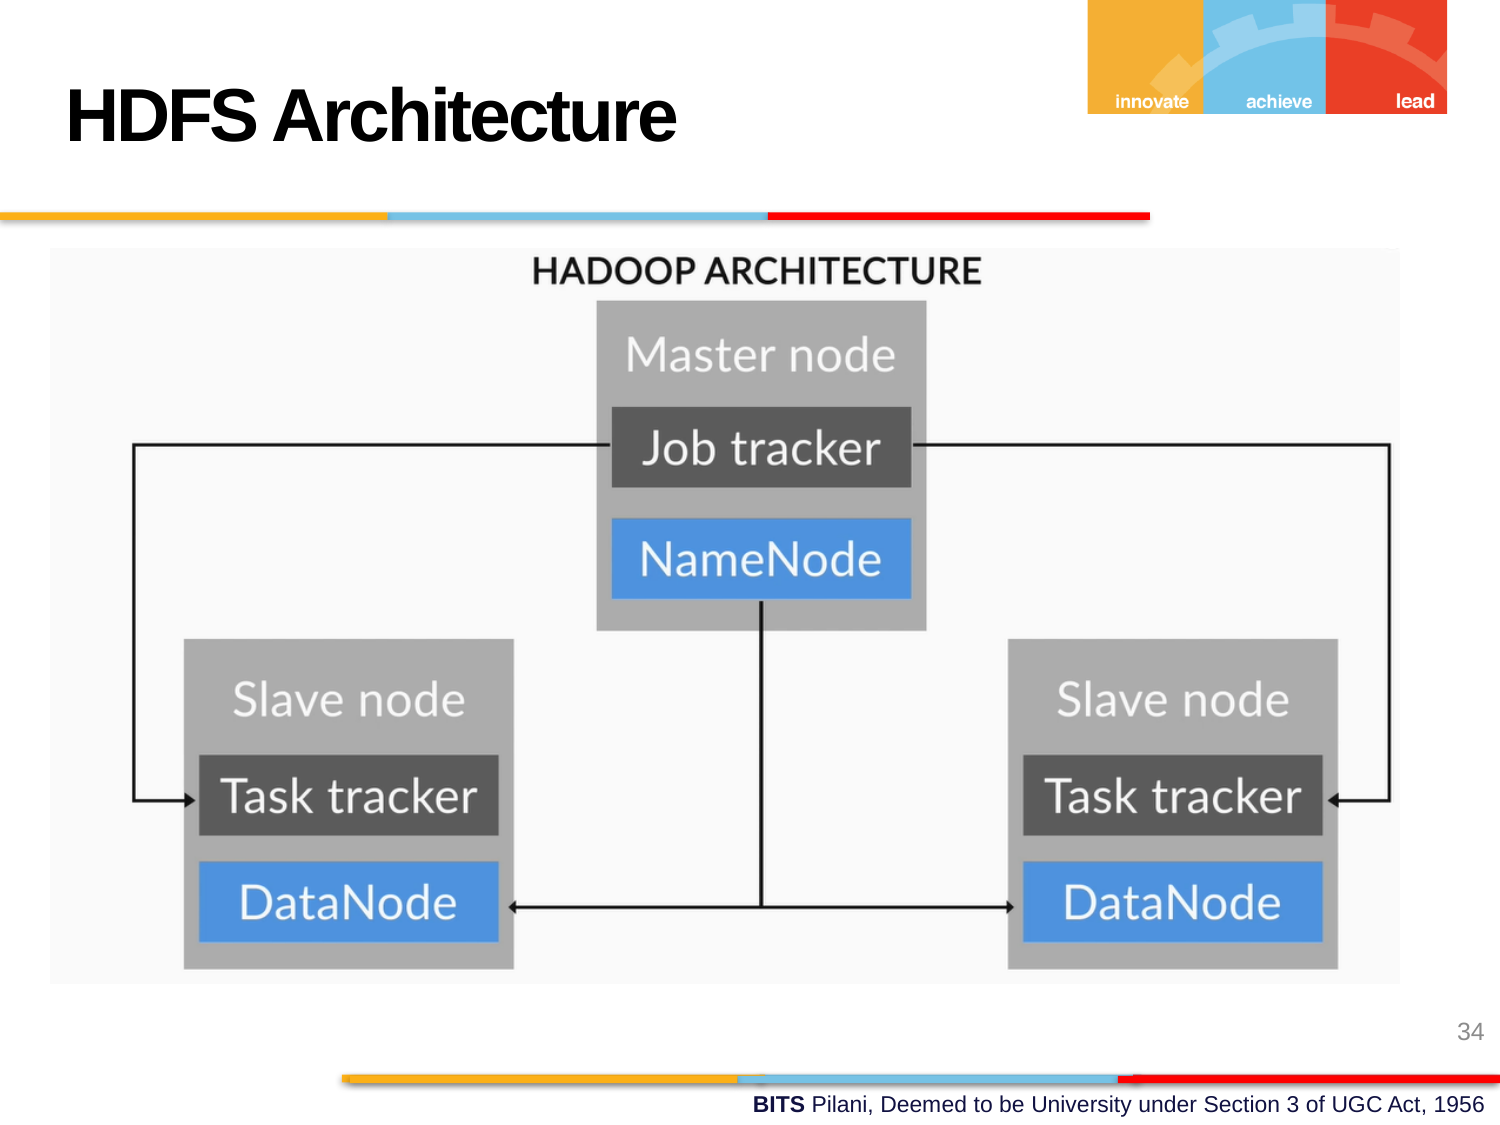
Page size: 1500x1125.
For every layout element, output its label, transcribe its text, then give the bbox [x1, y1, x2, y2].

picture [1087, 0, 1448, 114]
list HDFS Architecture [50, 24, 1088, 213]
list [49, 248, 1401, 984]
slide_number 34 [1149, 1000, 1500, 1061]
